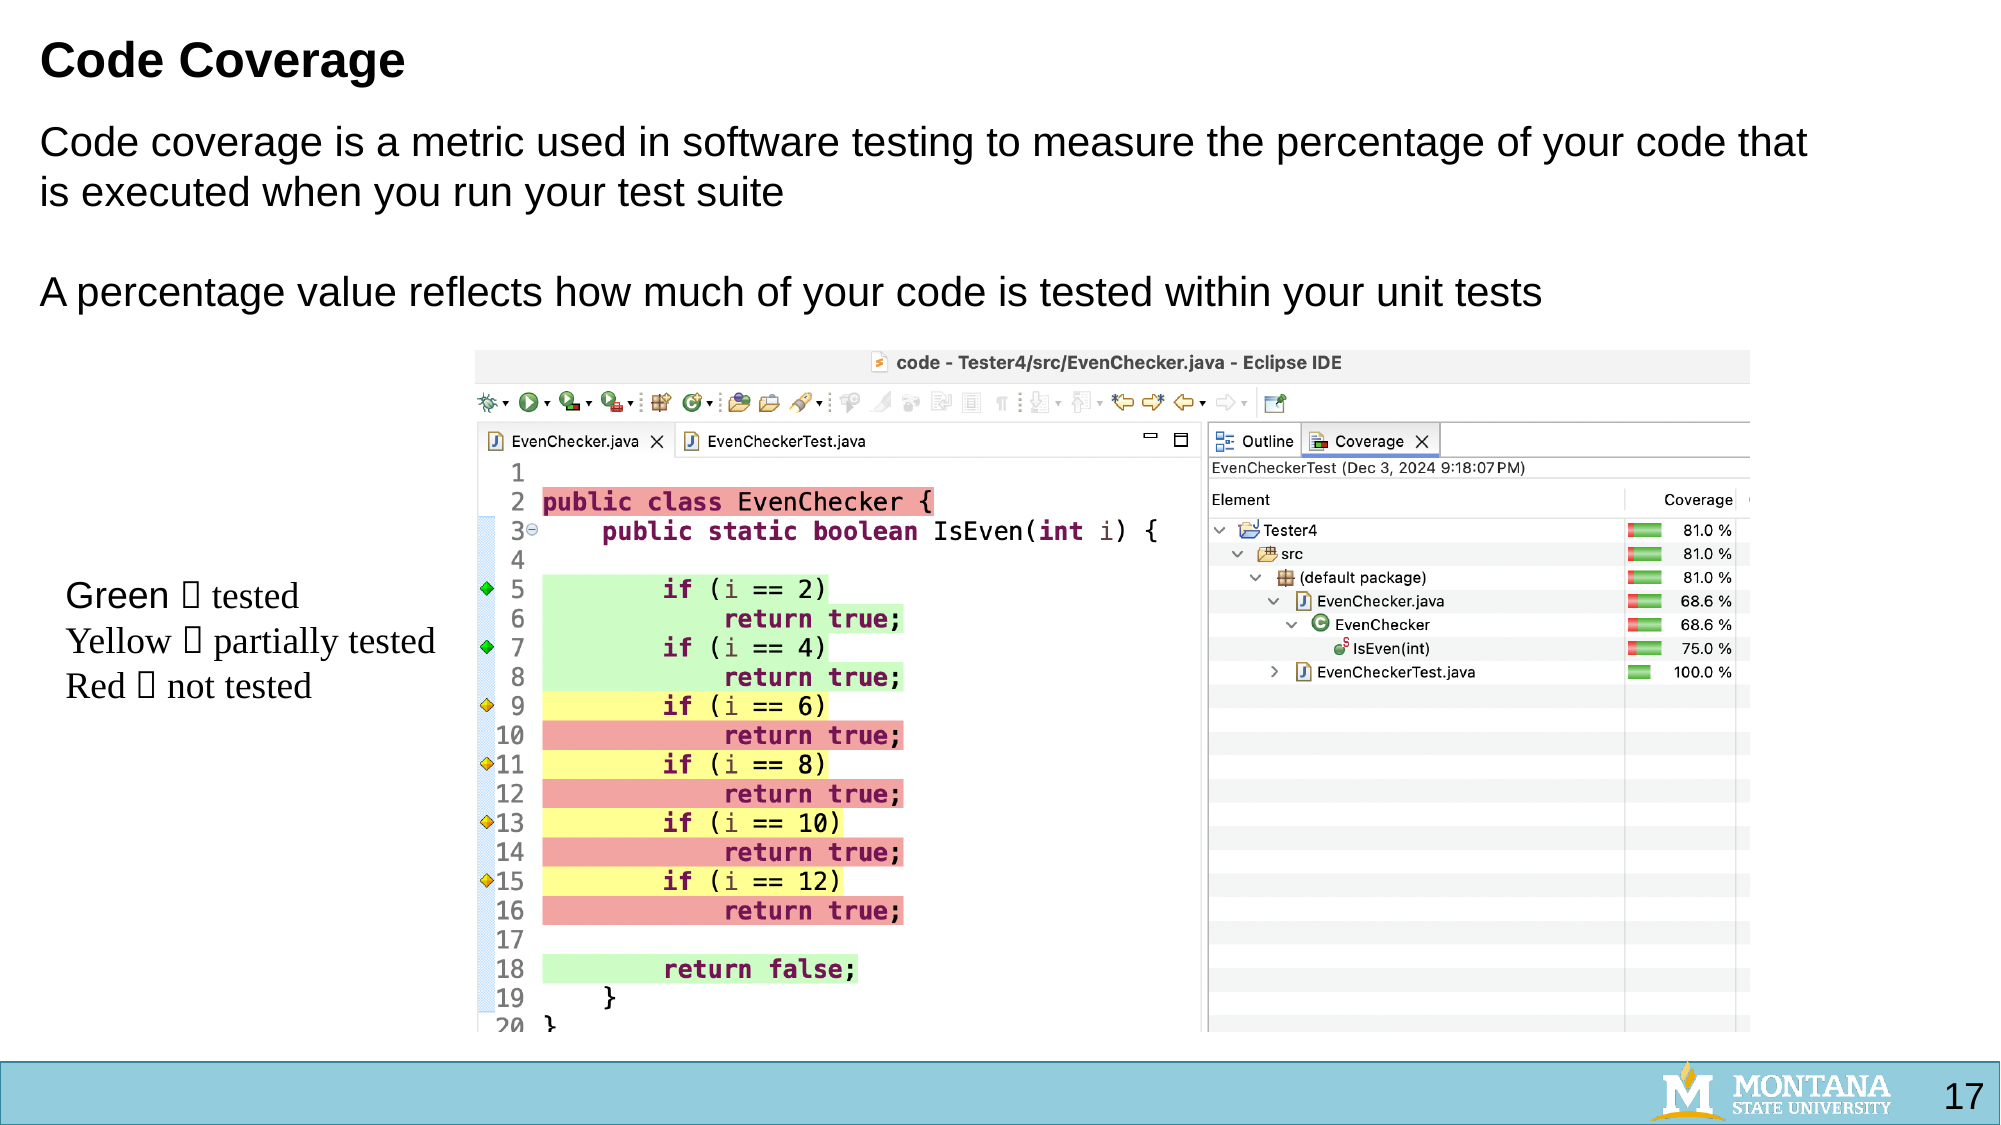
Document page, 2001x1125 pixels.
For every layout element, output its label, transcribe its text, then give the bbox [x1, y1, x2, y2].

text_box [0, 1060, 1647, 1125]
text_box Green  tested Yellow  partially tested Red  not tested [50, 563, 452, 714]
picture [1649, 1060, 1892, 1122]
text_box Code Coverage [24, 19, 1829, 95]
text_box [1892, 1060, 2000, 1125]
picture [474, 349, 1751, 1033]
text_box Code coverage is a metric used in software testing to measure the percentage of your code that is executed when you run your test suite A percentage value reflects how much of your code is tested within your unit tests [24, 107, 1865, 322]
